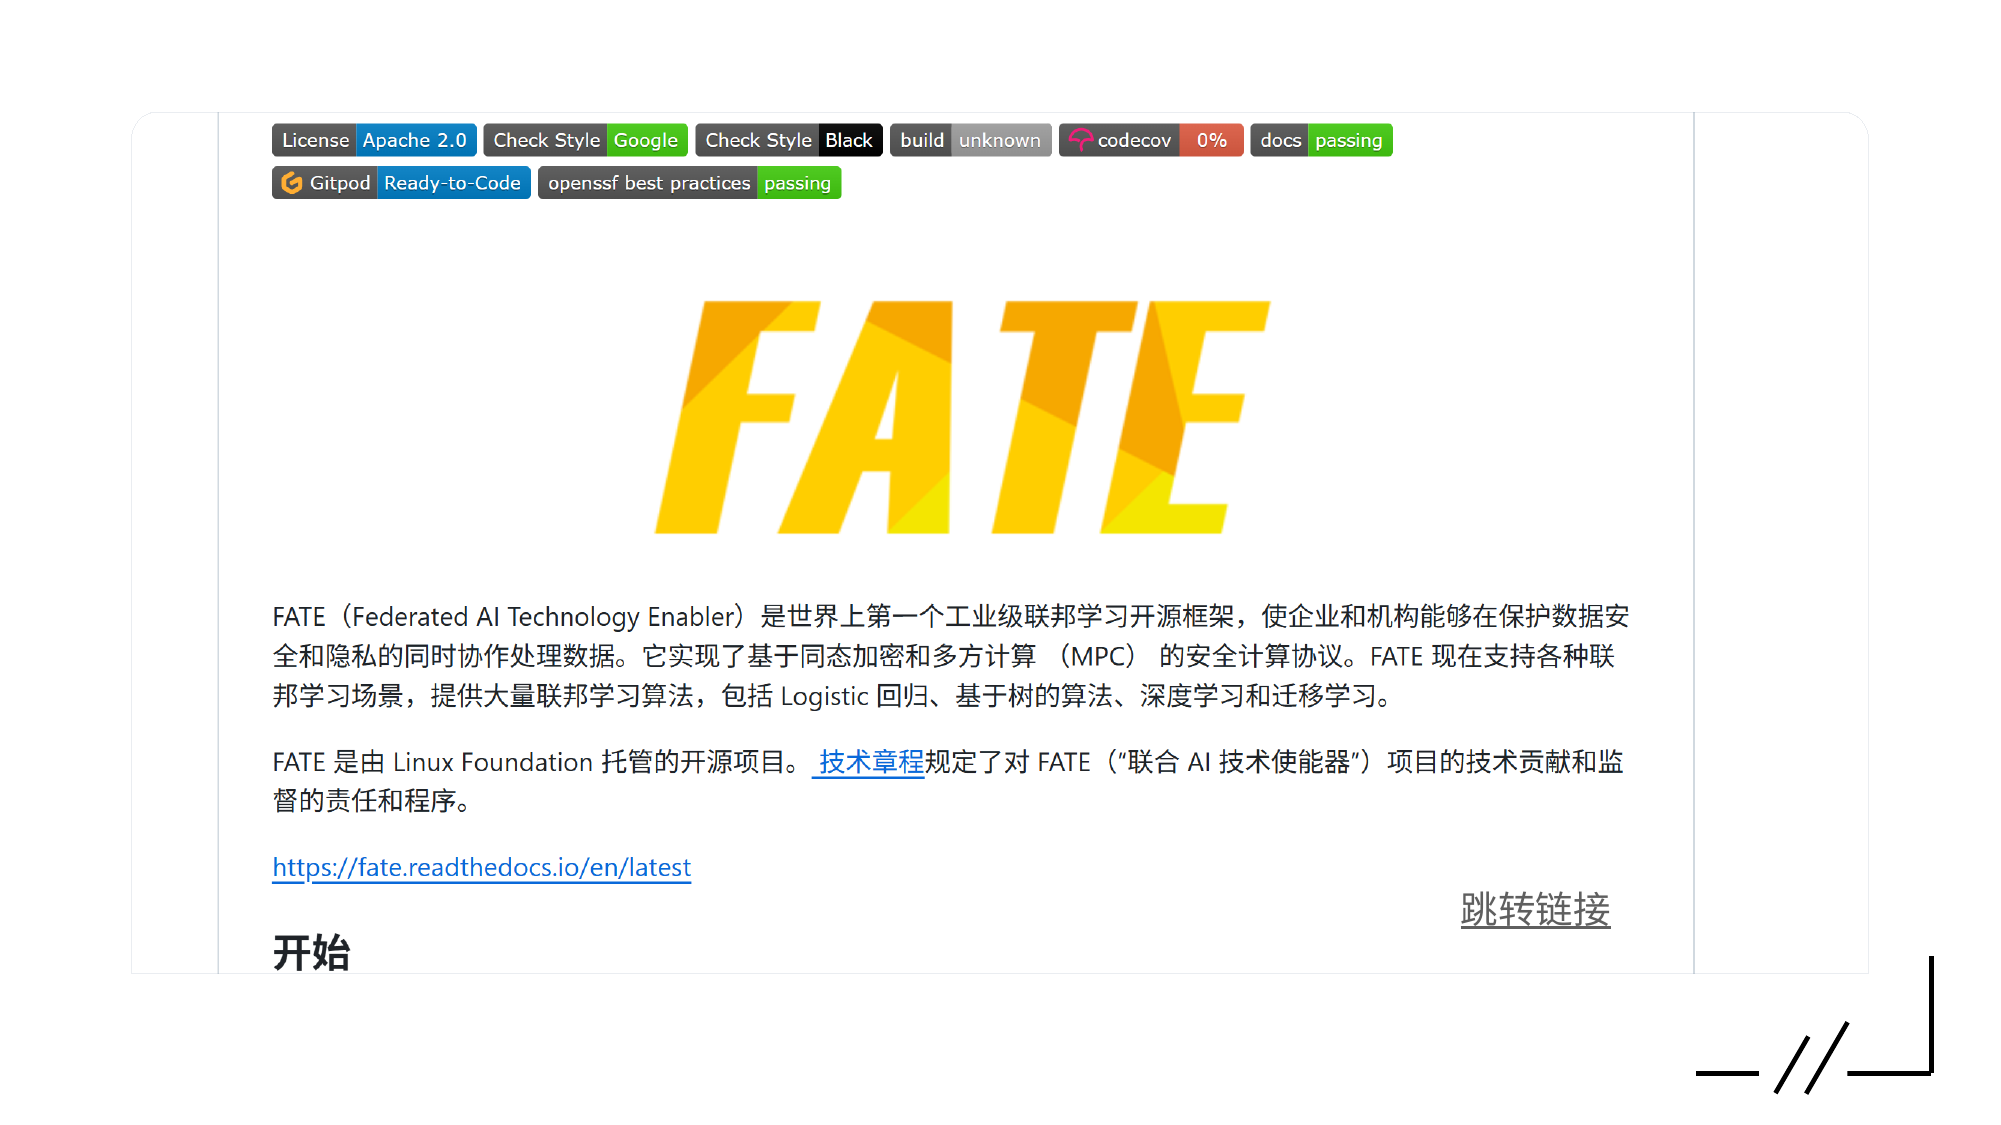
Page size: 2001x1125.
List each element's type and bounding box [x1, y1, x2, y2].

picture [131, 112, 1869, 974]
